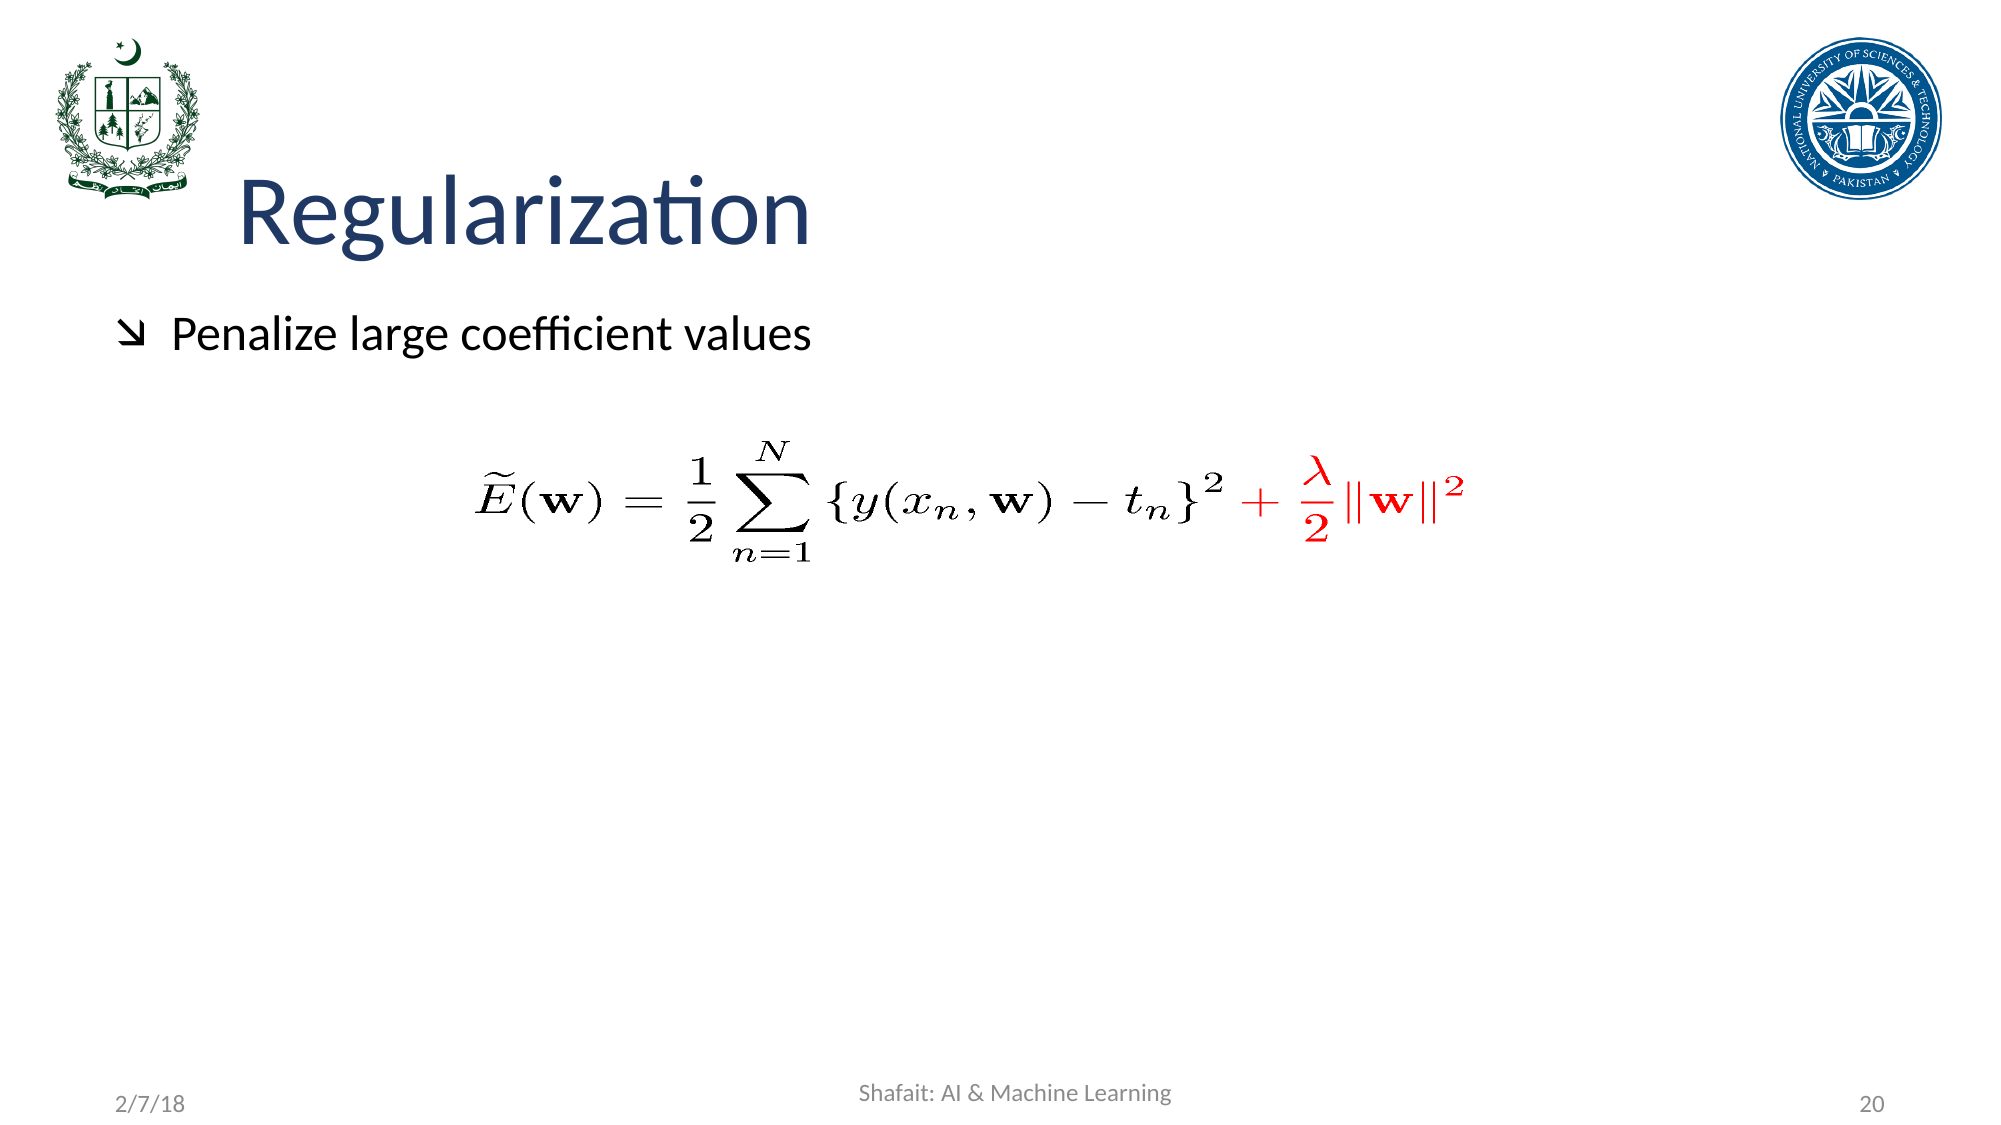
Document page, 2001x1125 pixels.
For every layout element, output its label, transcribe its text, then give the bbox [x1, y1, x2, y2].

picture [471, 437, 1466, 563]
footer Shafait: AI & Machine Learning [322, 1061, 1709, 1122]
slide_number 20 [1666, 1075, 1900, 1125]
picture [1780, 37, 1942, 200]
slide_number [99, 1075, 734, 1125]
title Regularization [222, 176, 1529, 248]
list Penalize large coefficient values [99, 299, 1900, 1005]
picture [55, 38, 200, 200]
